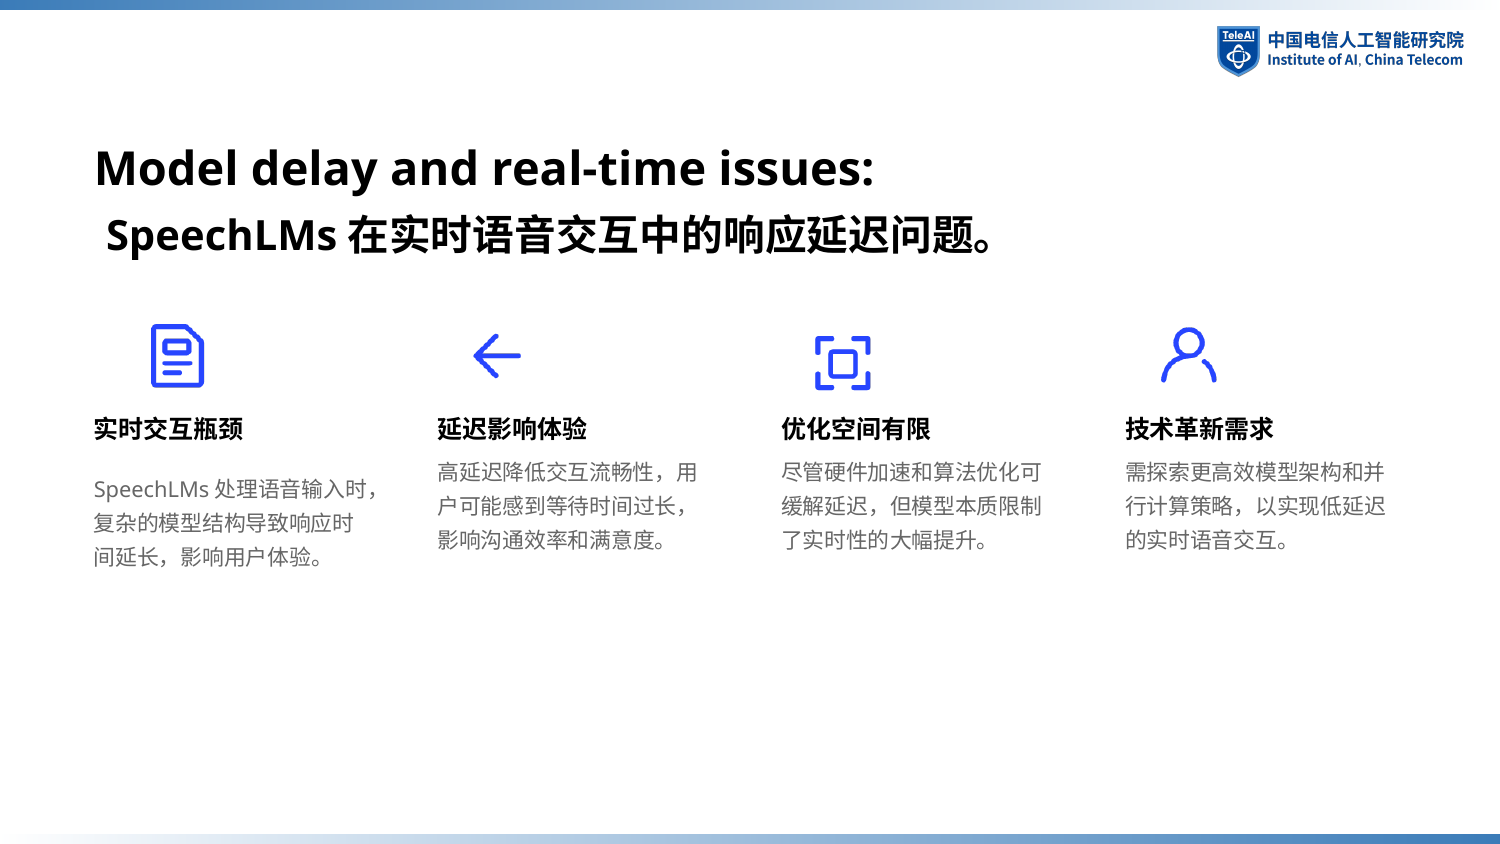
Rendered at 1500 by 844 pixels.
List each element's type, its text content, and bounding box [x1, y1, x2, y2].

text_box 优化空间有限 [781, 409, 1063, 444]
picture [137, 316, 217, 395]
text_box 需探索更高效模型架构和并行计算策略，以实现低延迟的实时语音交互。 [1125, 449, 1407, 553]
picture [803, 324, 882, 404]
text_box 尽管硬件加速和算法优化可缓解延迟，但模型本质限制了实时性的大幅提升。 [781, 449, 1063, 553]
text_box Model delay and real-time issues: SpeechLMs在实时语音交互中的响应延迟问题。 [93, 128, 1407, 261]
text_box 实时交互瓶颈 [93, 409, 376, 444]
text_box SpeechLMs处理语音输入时，复杂的模型结构导致响应时间延长，影响用户体验。 [93, 449, 376, 588]
text_box 高延迟降低交互流畅性，用户可能感到等待时间过长，影响沟通效率和满意度。 [437, 449, 719, 553]
picture [1216, 18, 1476, 80]
picture [1149, 316, 1228, 395]
picture [457, 316, 536, 395]
text_box 延迟影响体验 [437, 409, 719, 444]
text_box 技术革新需求 [1125, 409, 1407, 444]
